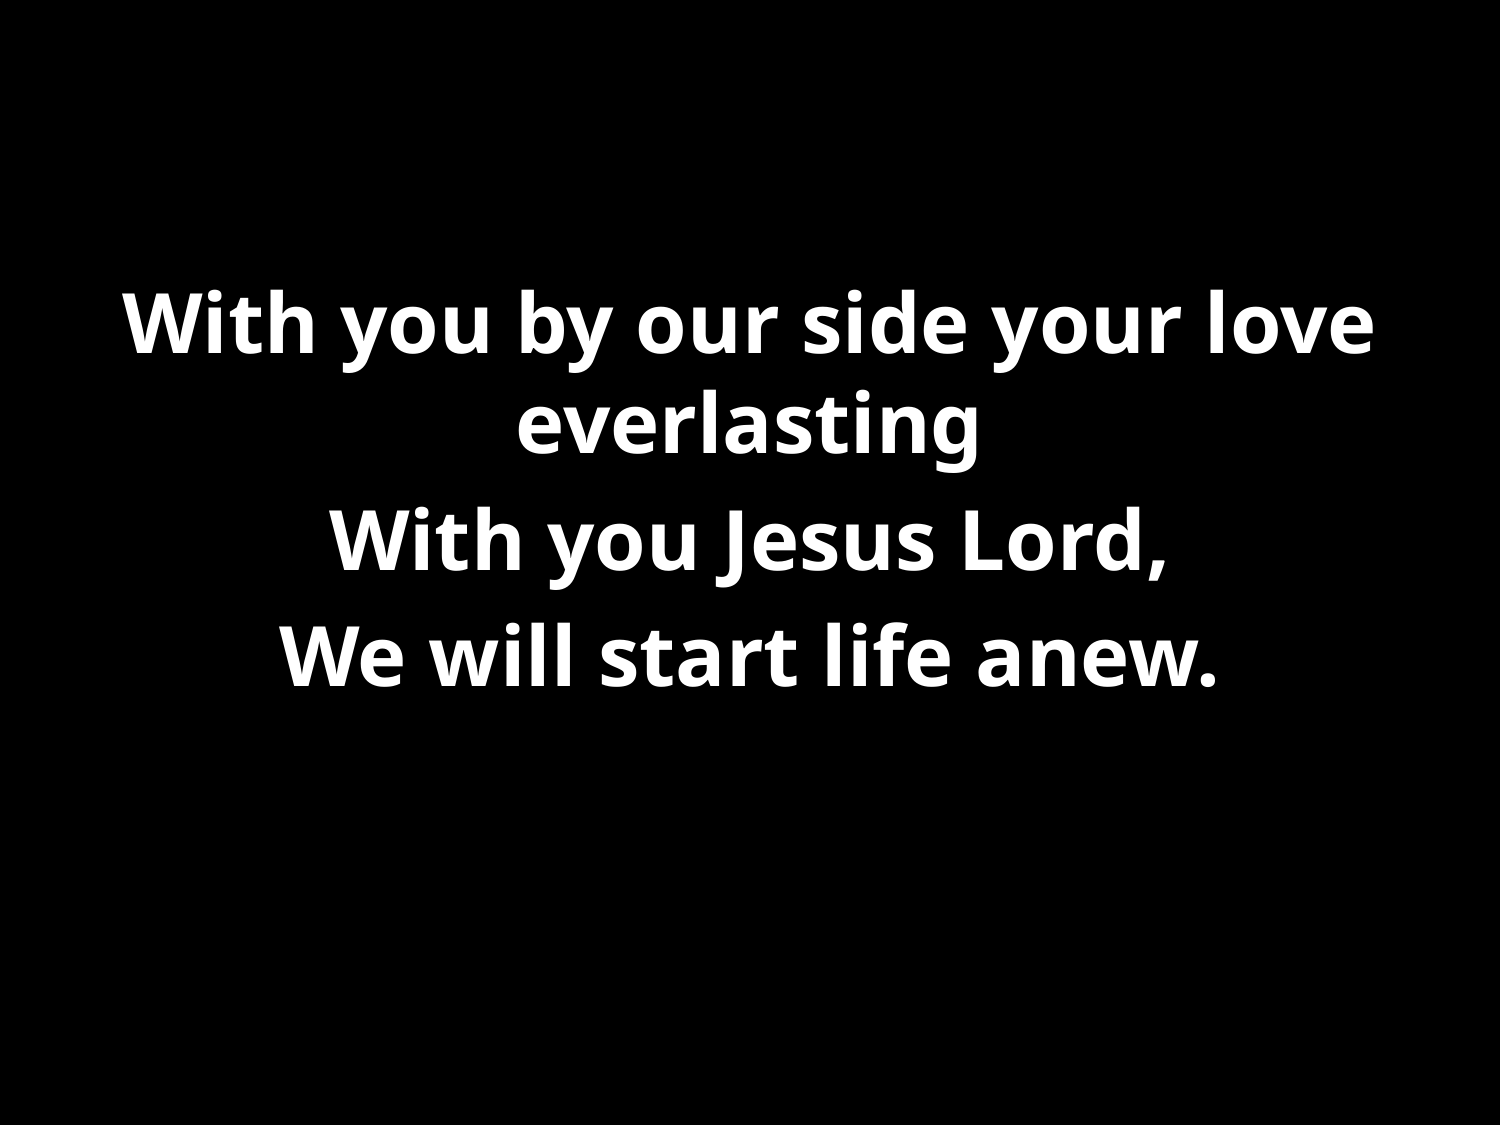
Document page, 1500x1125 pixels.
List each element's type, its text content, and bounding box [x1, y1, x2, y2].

list With you by our side your love everlasting With you Jesus Lord, We will start life anew. [74, 262, 1426, 1006]
